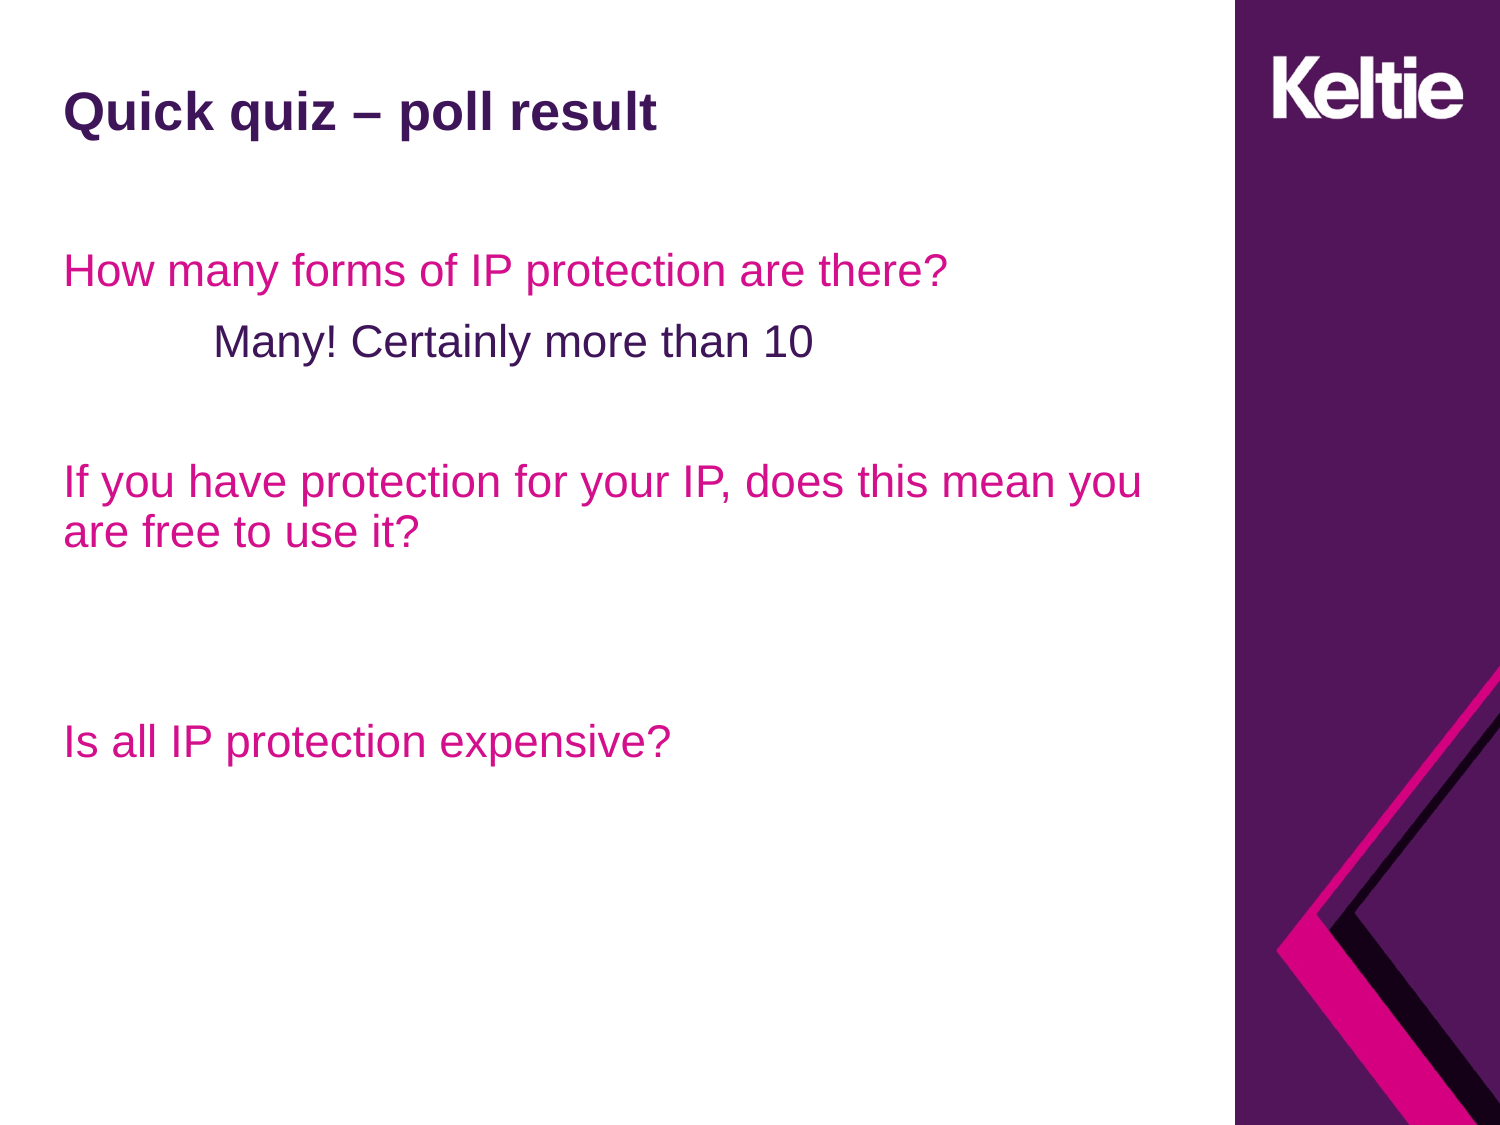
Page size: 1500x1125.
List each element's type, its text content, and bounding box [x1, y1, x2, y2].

title Quick quiz – poll result [48, 64, 1116, 222]
list How many forms of IP protection are there? Many! Certainly more than 10 If you have protection for your IP, does this mean you are free to use it? Is all IP protection expensive? [48, 239, 1234, 994]
picture [1235, 0, 1500, 1125]
